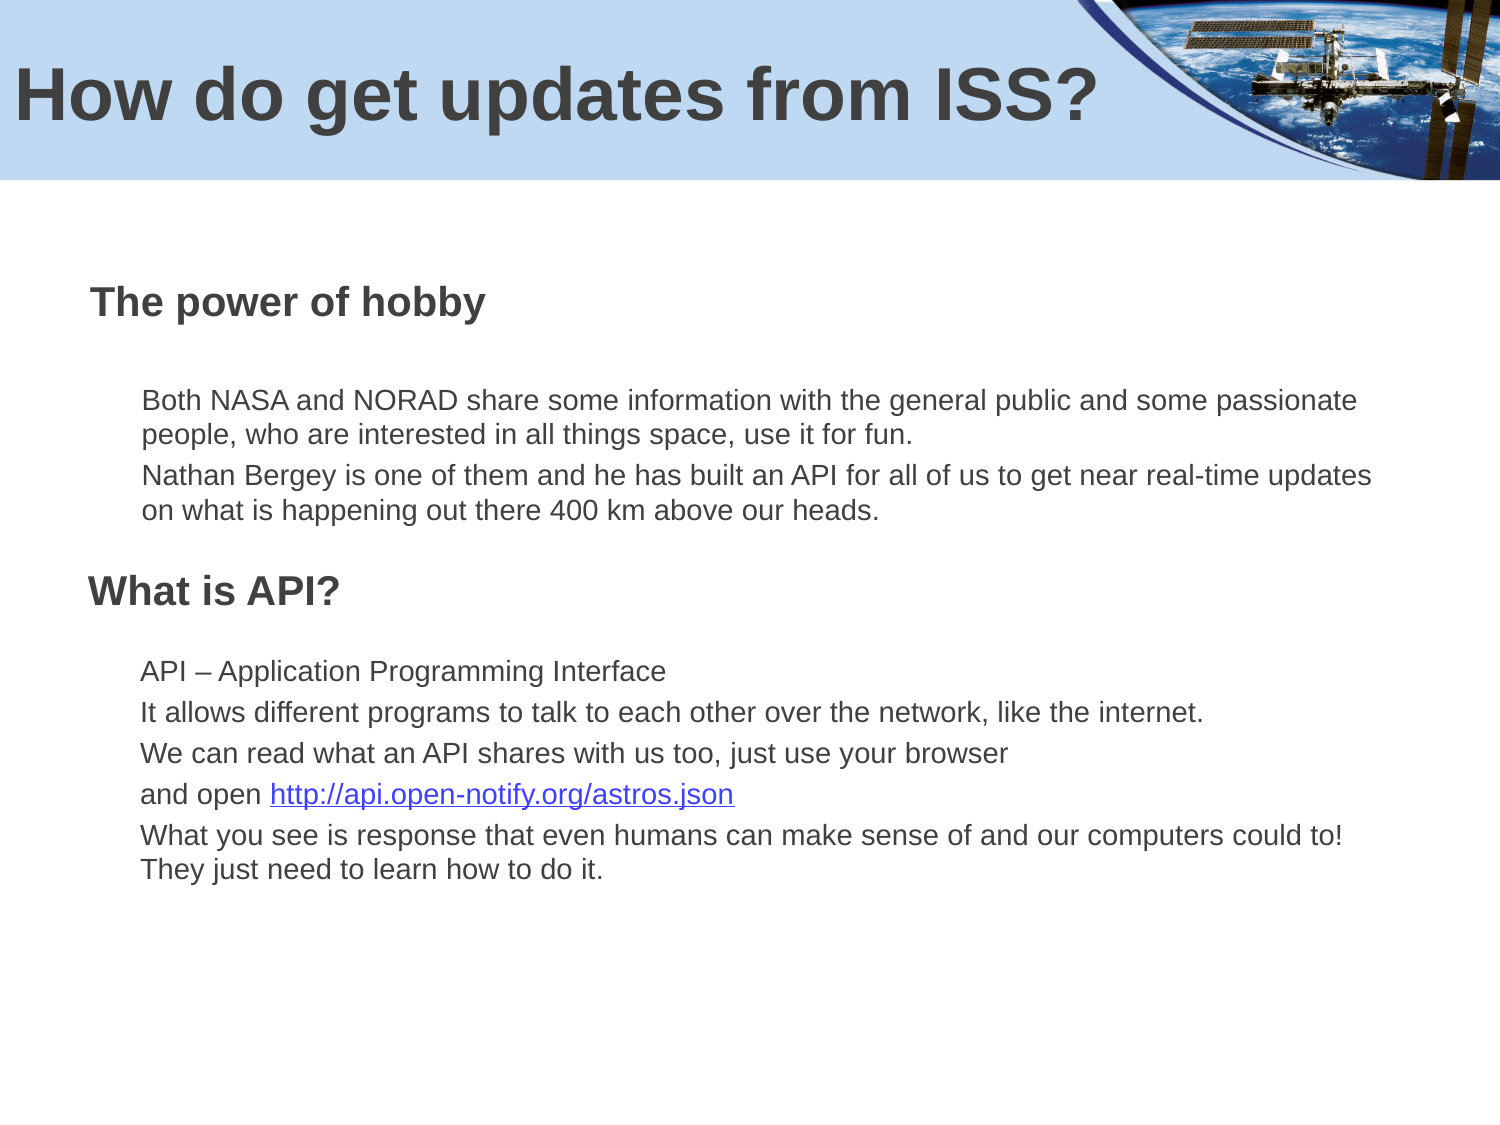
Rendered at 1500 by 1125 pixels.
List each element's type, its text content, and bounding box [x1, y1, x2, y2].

text_box What is API? [73, 550, 1424, 627]
text_box API – Application Programming Interface It allows different programs to talk to each other over the network, like the internet. We can read what an API shares with us too, just use your browser and open http://api.open-notify.org/astros.json What you see is response that even humans can make sense of and our computers could to! They just need to learn how to do it. [74, 645, 1425, 917]
picture [0, 179, 1500, 1125]
list The power of hobby [75, 262, 1425, 339]
list Both NASA and NORAD share some information with the general public and some passionate people, who are interested in all things space, use it for fun. Nathan Bergey is one of them and he has built an API for all of us to get near real-time updates on what is happening out there 400 km above our heads. [76, 373, 1427, 610]
title How do get updates from ISS? [0, 2, 1500, 179]
